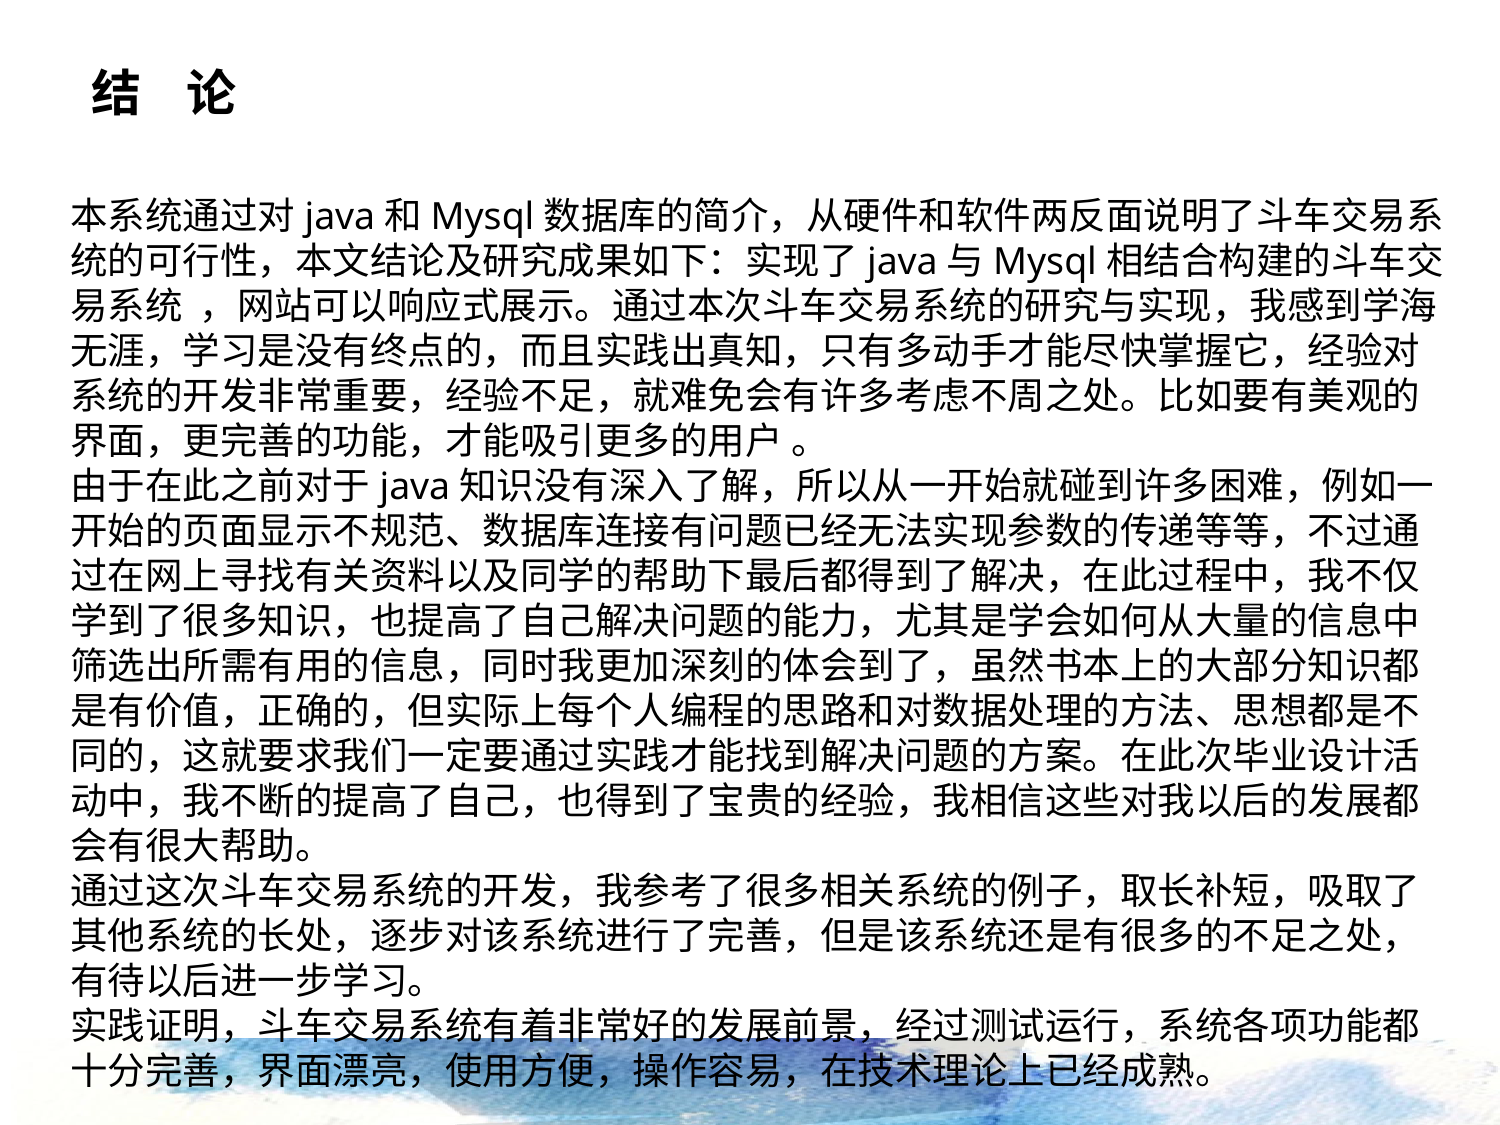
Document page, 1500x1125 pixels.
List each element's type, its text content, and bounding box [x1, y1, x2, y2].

text_box 本系统通过对java和Mysql数据库的简介，从硬件和软件两反面说明了斗车交易系统的可行性，本文结论及研究成果如下：实现了java与Mysql相结合构建的斗车交易系统 ，网站可以响应式展示。通过本次斗车交易系统的研究与实现，我感到学海无涯，学习是没有终点的，而且实践出真知，只有多动手才能尽快掌握它，经验对系统的开发非常重要，经验不足，就难免会有许多考虑不周之处。比如要有美观的界面，更完善的功能，才能吸引更多的用户 。 由于在此之前对于java知识没有深入了解，所以从一开始就碰到许多困难，例如一开始的页面显示不规范、数据库连接有问题已经无法实现参数的传递等等，不过通过在网上寻找有关资料以及同学的帮助下最后都得到了解决，在此过程中，我不仅学到了很多知识，也提高了自己解决问题的能力，尤其是学会如何从大量的信息中筛选出所需有用的信息，同时我更加深刻的体会到了，虽然书本上的大部分知识都是有价值，正确的，但实际上每个人编程的思路和对数据处理的方法、思想都是不同的，这就要求我们一定要通过实践才能找到解决问题的方案。在此次毕业设计活动中，我不断的提高了自己，也得到了宝贵的经验，我相信这些对我以后的发展都会有很大帮助。 通过这次斗车交易系统的开发，我参考了很多相关系统的例子，取长补短，吸取了其他系统的长处，逐步对该系统进行了完善，但是该系统还是有很多的不足之处，有待以后进一步学习。 实践证明，斗车交易系统有着非常好的发展前景，经过测试运行，系统各项功能都十分完善，界面漂亮，使用方便，操作容易，在技术理论上已经成熟。 [55, 184, 1473, 1100]
text_box 结 论 [57, 54, 1023, 130]
picture [11, 1038, 1500, 1125]
